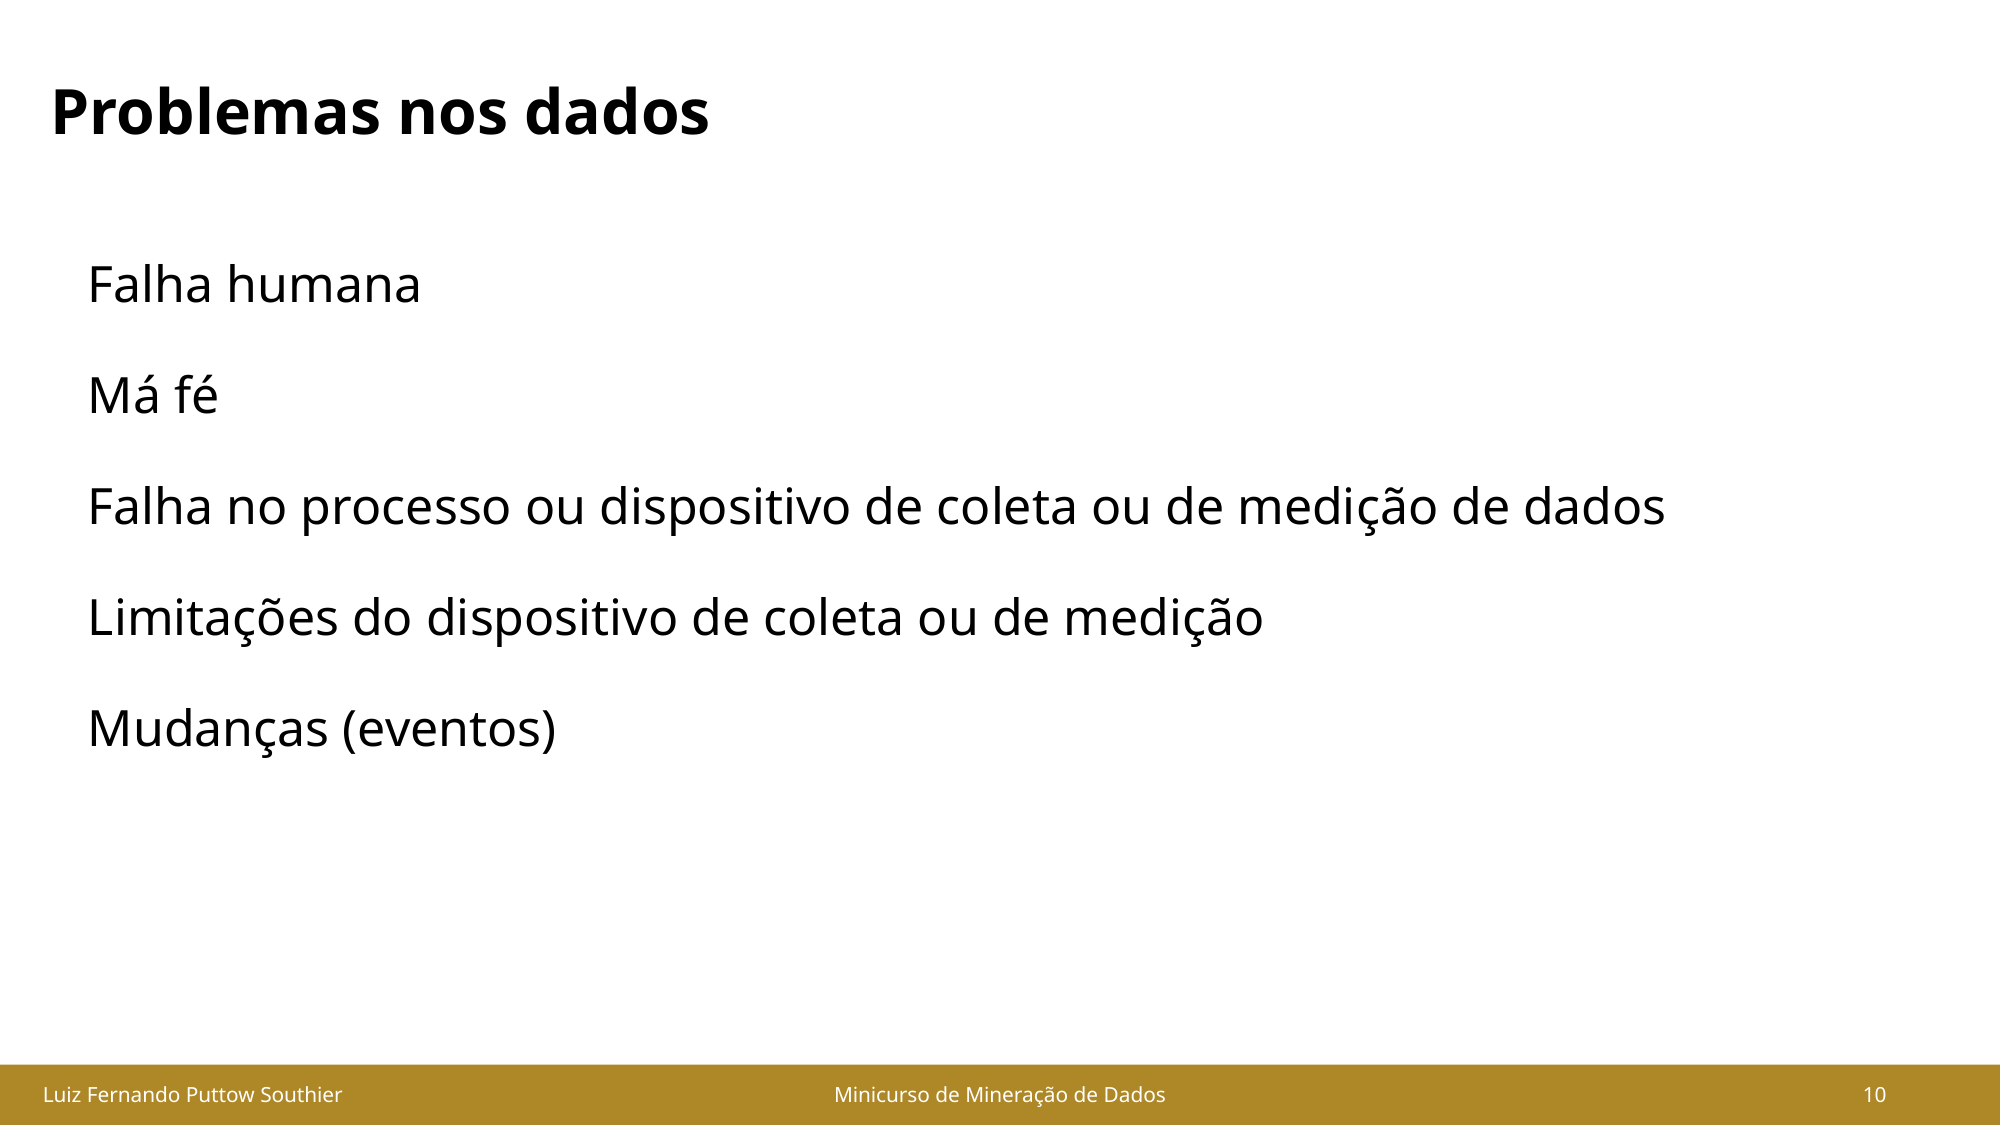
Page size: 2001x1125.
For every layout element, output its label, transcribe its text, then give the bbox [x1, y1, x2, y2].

title Problemas nos dados [35, 38, 1969, 190]
list Falha humana Má fé Falha no processo ou dispositivo de coleta ou de medição de dados Limitações do dispositivo de coleta ou de medição Mudanças (eventos) [35, 215, 1969, 1014]
